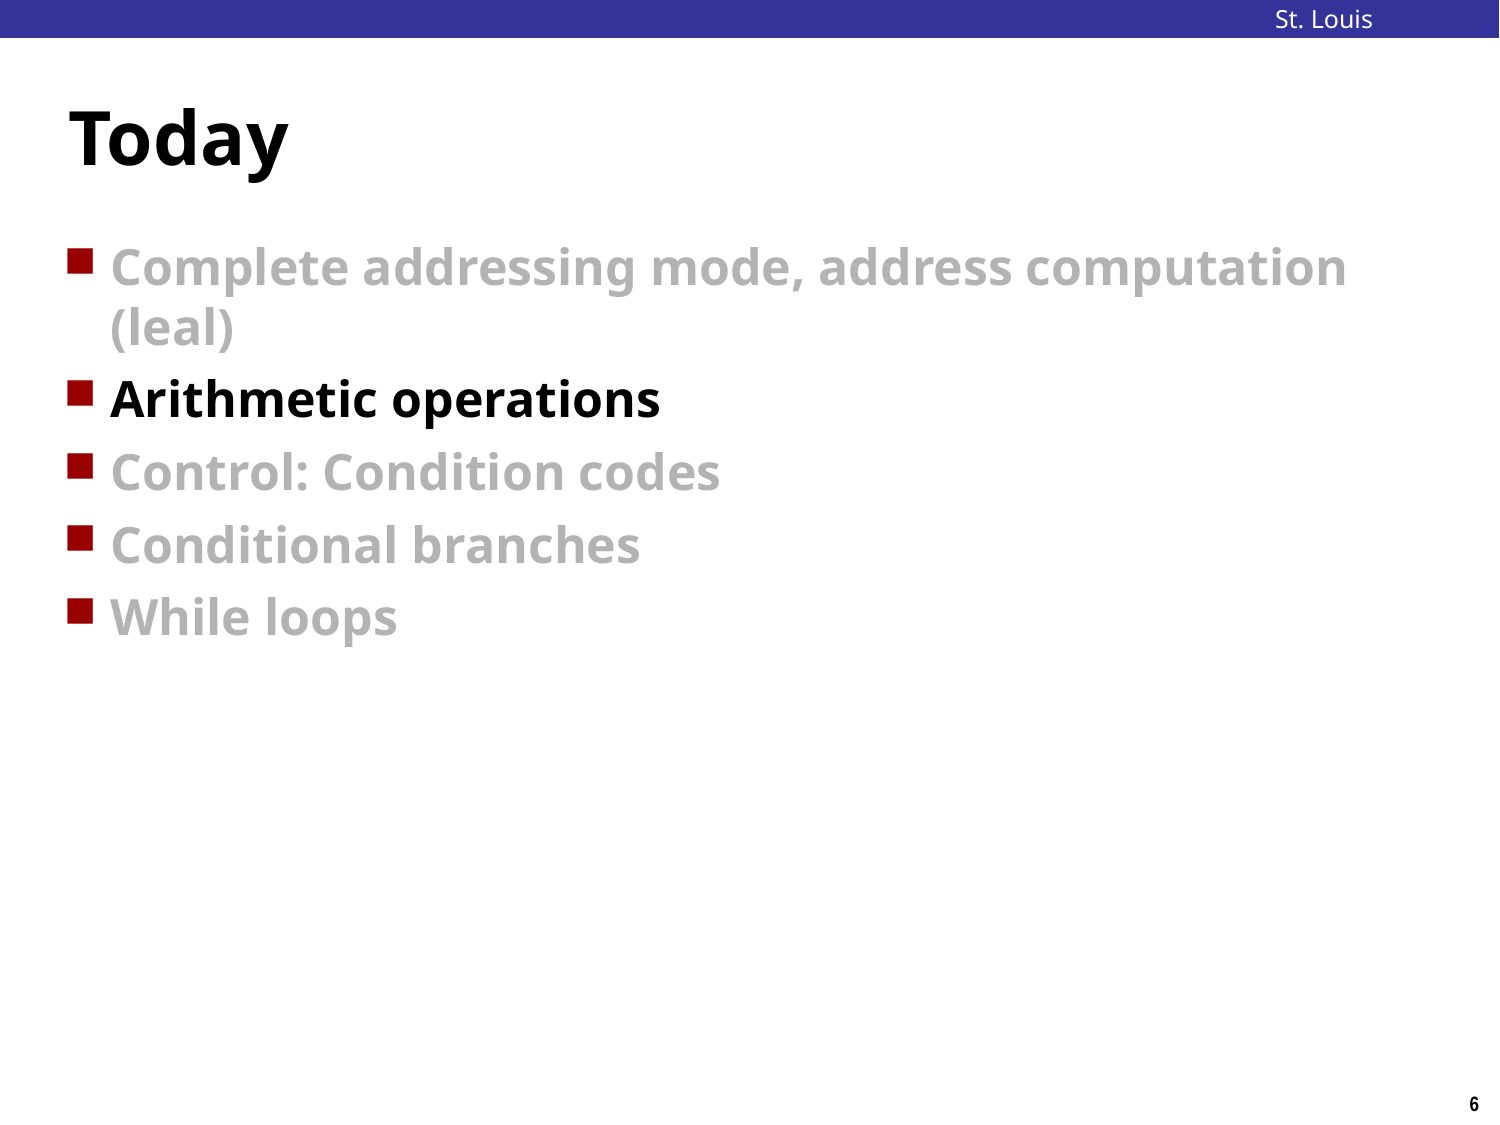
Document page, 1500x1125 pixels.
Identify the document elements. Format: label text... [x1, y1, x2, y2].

list Complete addressing mode, address computation (leal) Arithmetic operations Control: Condition codes Conditional branches While loops [62, 228, 1438, 1122]
title Today [62, 41, 1438, 228]
